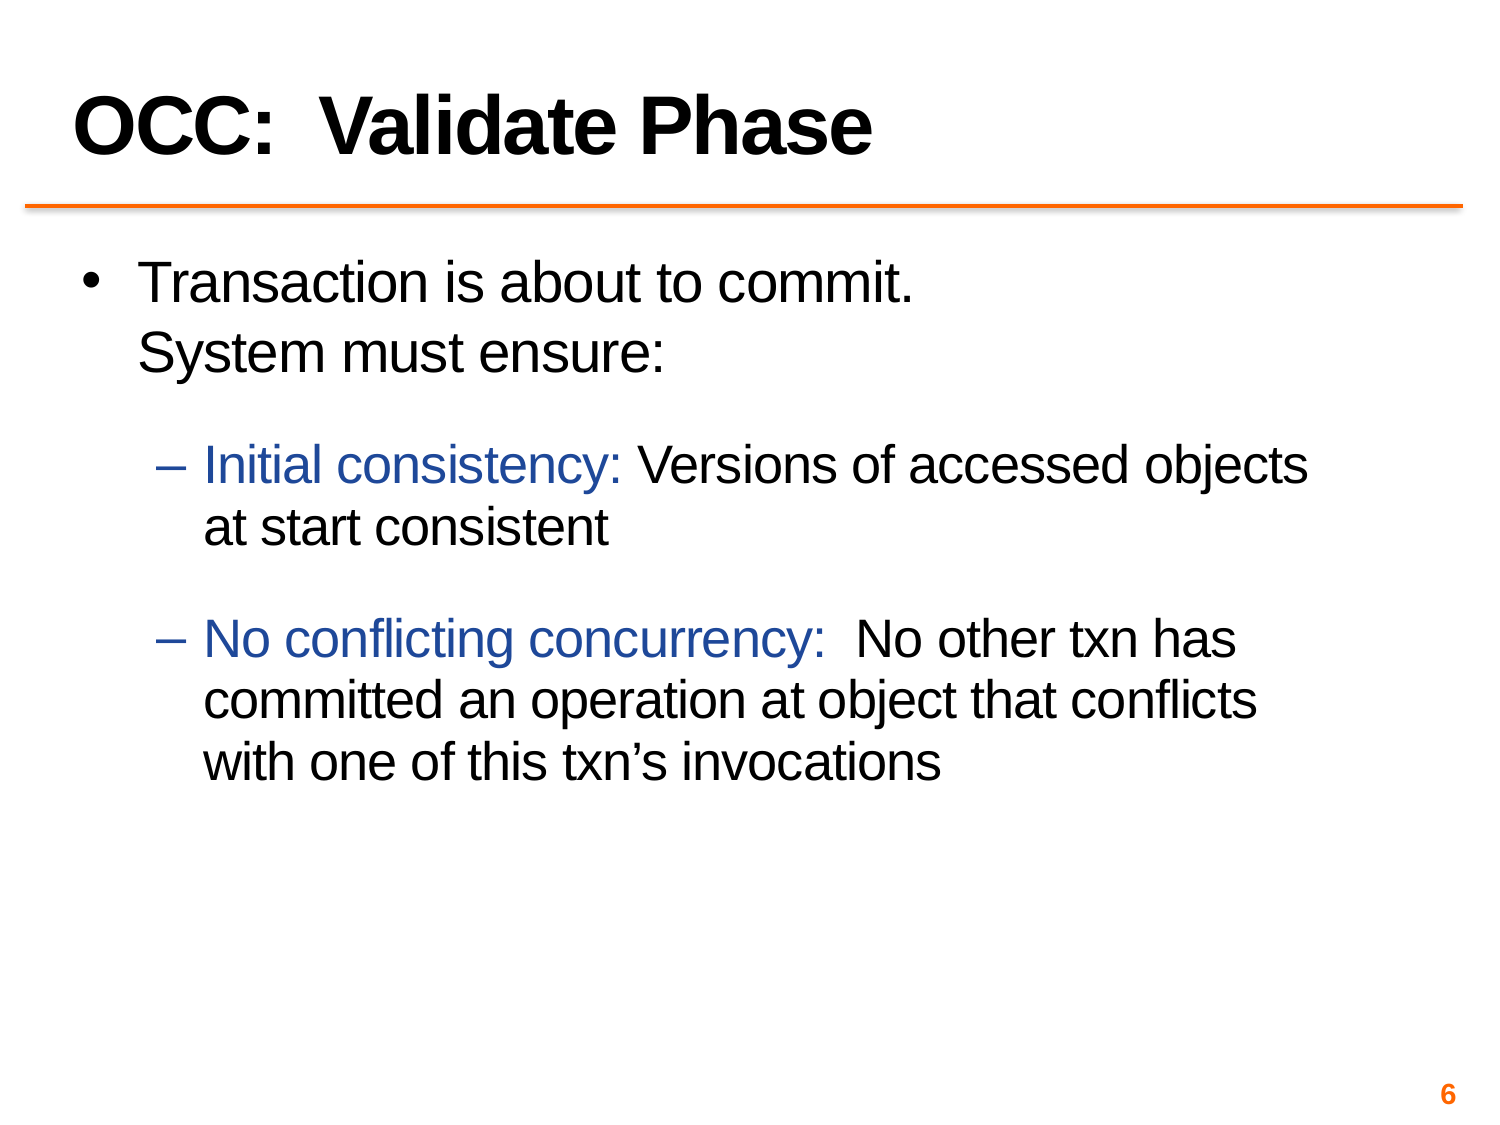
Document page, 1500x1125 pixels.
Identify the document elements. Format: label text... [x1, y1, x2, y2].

list Transaction is about to commit. System must ensure: Initial consistency: Versions of accessed objects at start consistent No conflicting concurrency: No other txn has committed an operation at object that conflicts with one of this txn’s invocations [75, 238, 1321, 890]
slide_number 6 [1112, 1074, 1463, 1110]
title OCC: Validate Phase [57, 2, 1463, 178]
